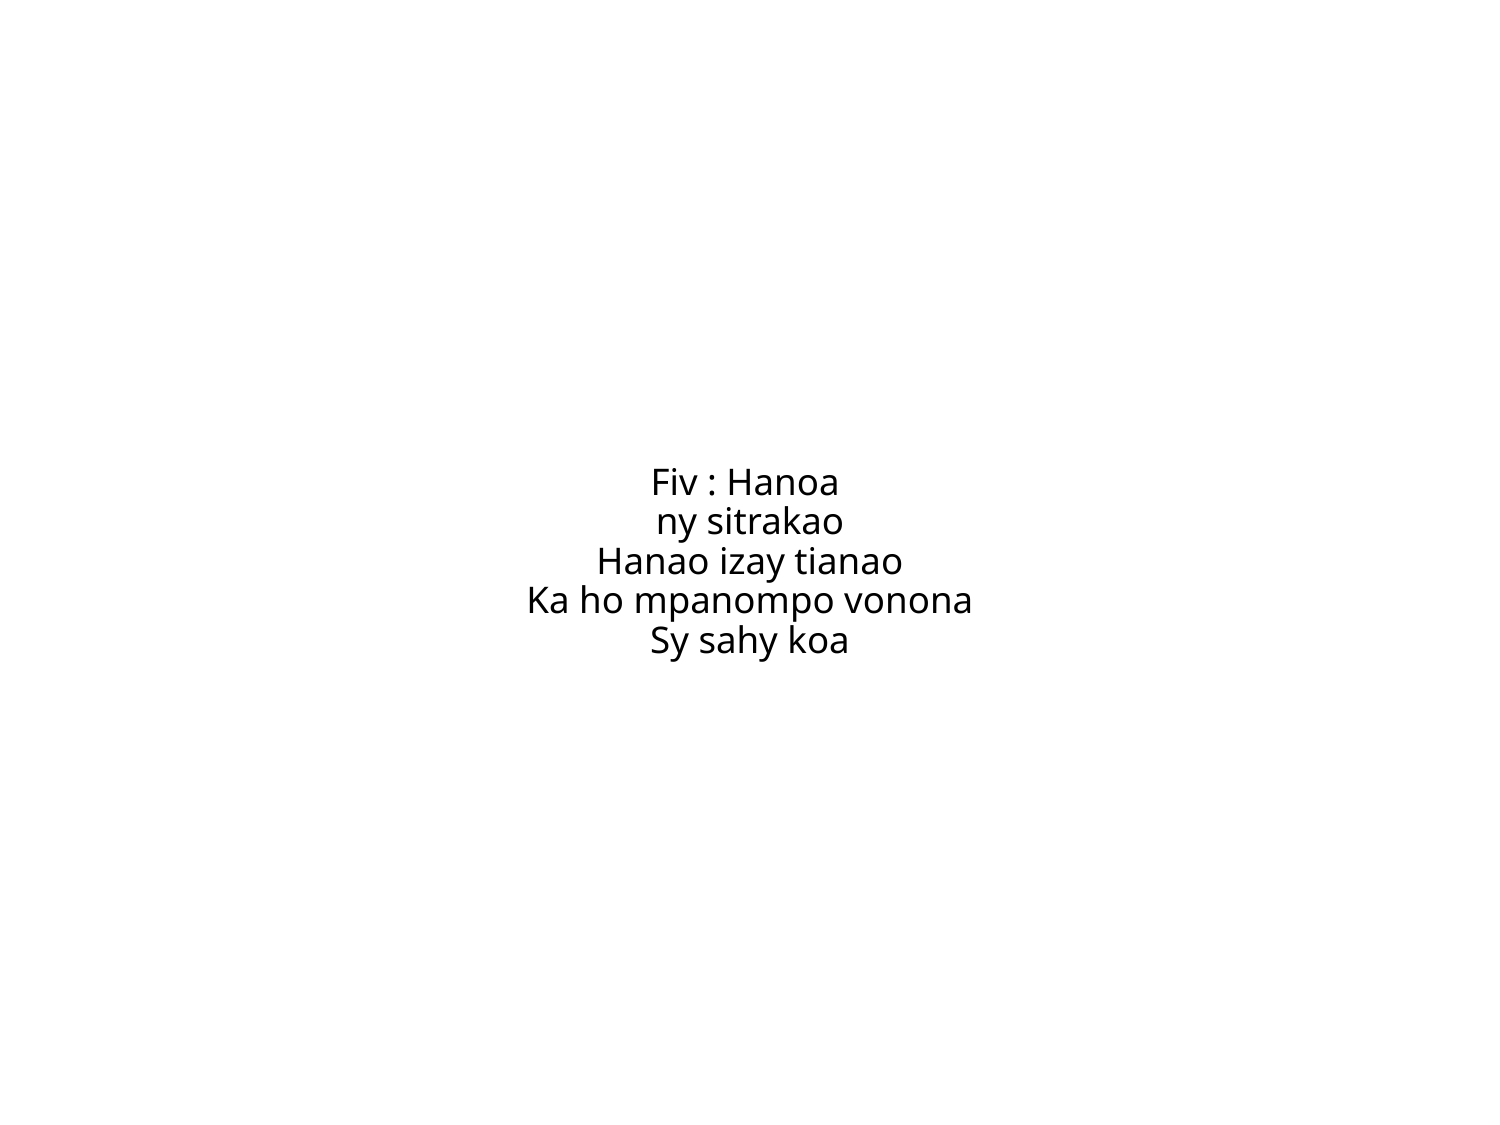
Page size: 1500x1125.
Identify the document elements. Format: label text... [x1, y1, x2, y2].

title Fiv : Hanoa ny sitrakao Hanao izay tianao Ka ho mpanompo vonona Sy sahy koa [103, 453, 1397, 672]
